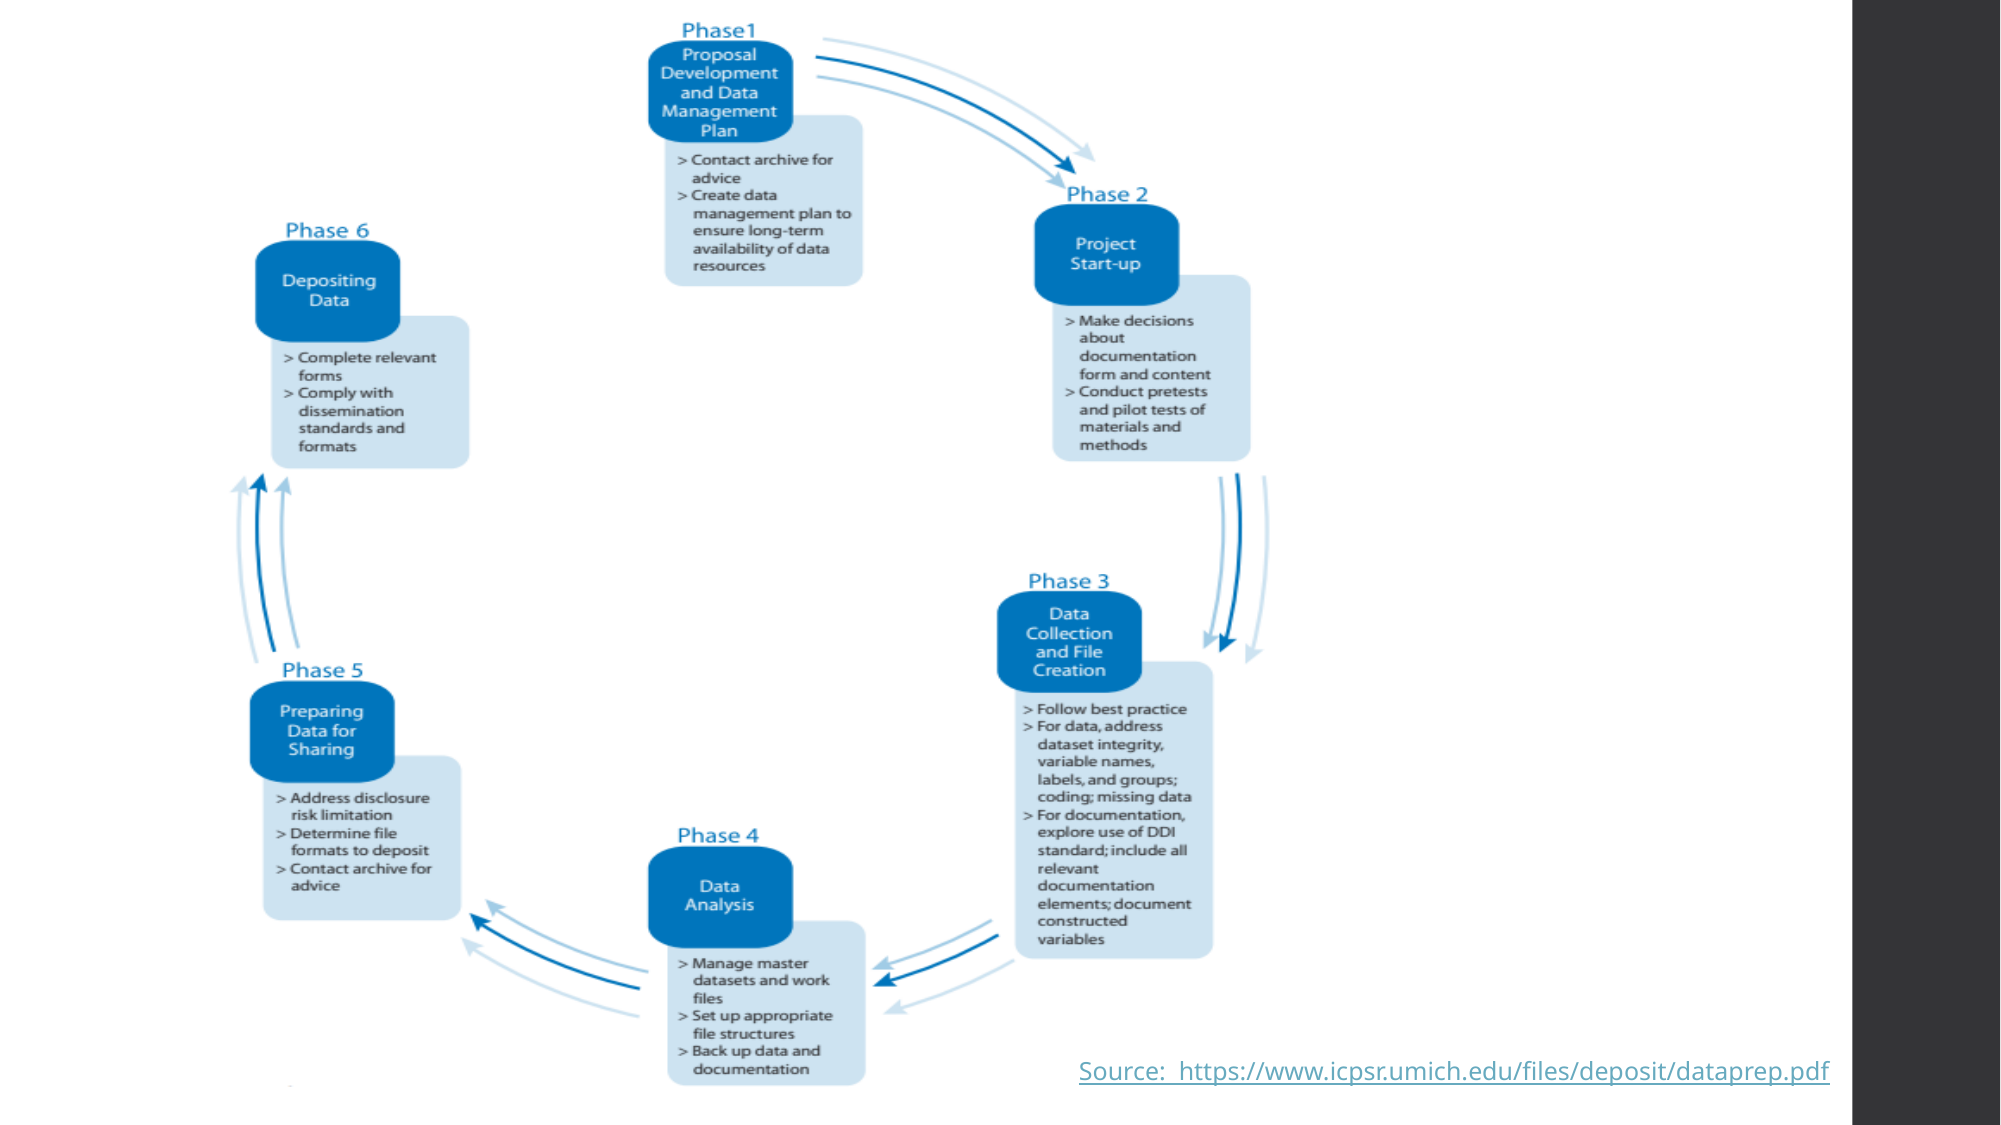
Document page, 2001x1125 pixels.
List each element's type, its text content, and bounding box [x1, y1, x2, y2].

picture [190, 11, 1313, 1087]
text_box Source: https://www.icpsr.umich.edu/files/deposit/dataprep.pdf [1063, 1040, 1859, 1125]
